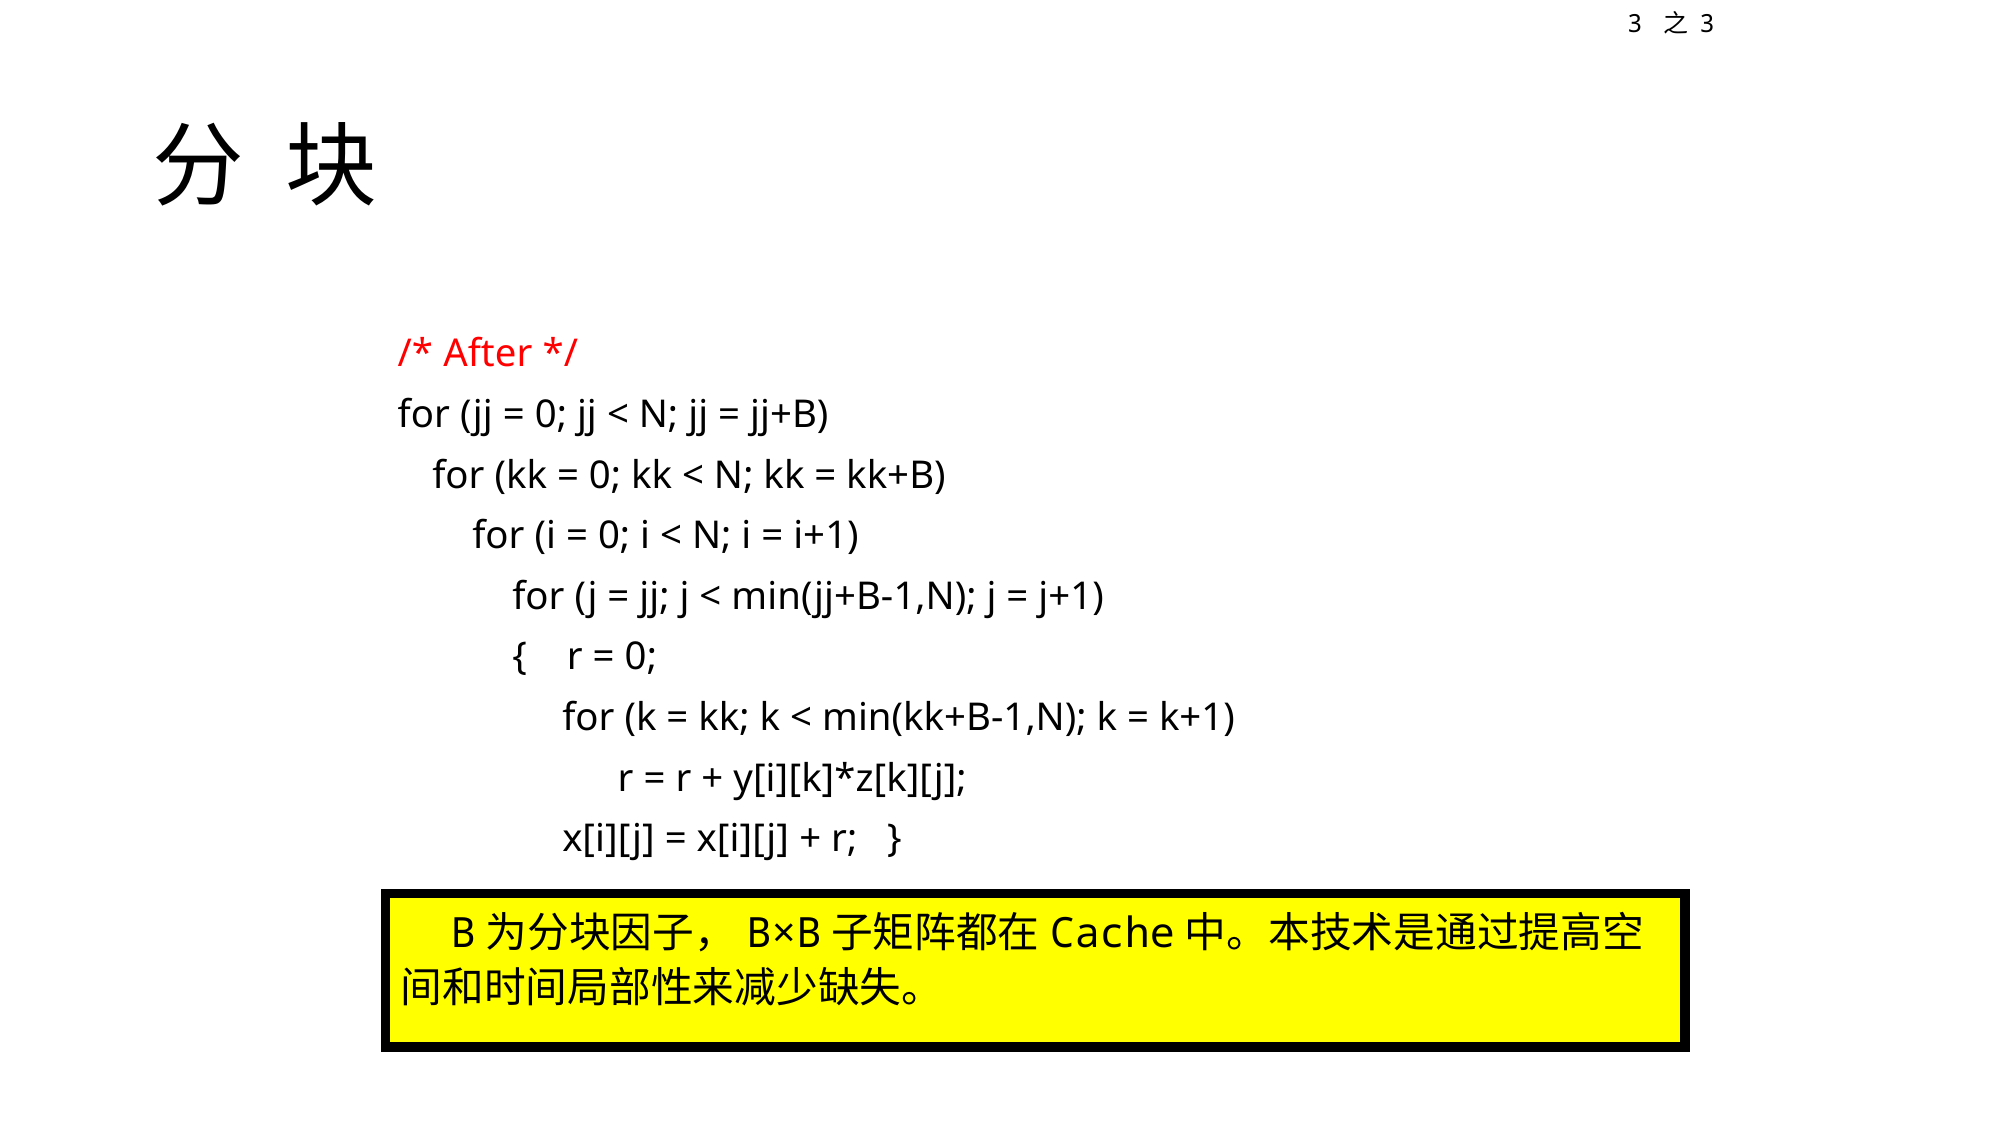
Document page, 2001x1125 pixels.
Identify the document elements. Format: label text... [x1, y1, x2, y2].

title 分 块 [137, 59, 1863, 278]
list B为分块因子，B×B子矩阵都在Cache中。本技术是通过提高空间和时间局部性来减少缺失。 [385, 893, 1686, 1048]
text_box 3 之 3 [1612, 0, 1750, 46]
list /* After */ for (jj = 0; jj < N; jj = jj+B) for (kk = 0; kk < N; kk = kk+B) for (i = 0; i < N; i = i+1) for (j = jj; j < min(jj+B-1,N); j = j+1) { r = 0; for (k = kk; k < min(kk+B-1,N); k = k+1) r = r + y[i][k]*z[k][j]; x[i][j] = x[i][j] + r; } [382, 326, 1709, 870]
